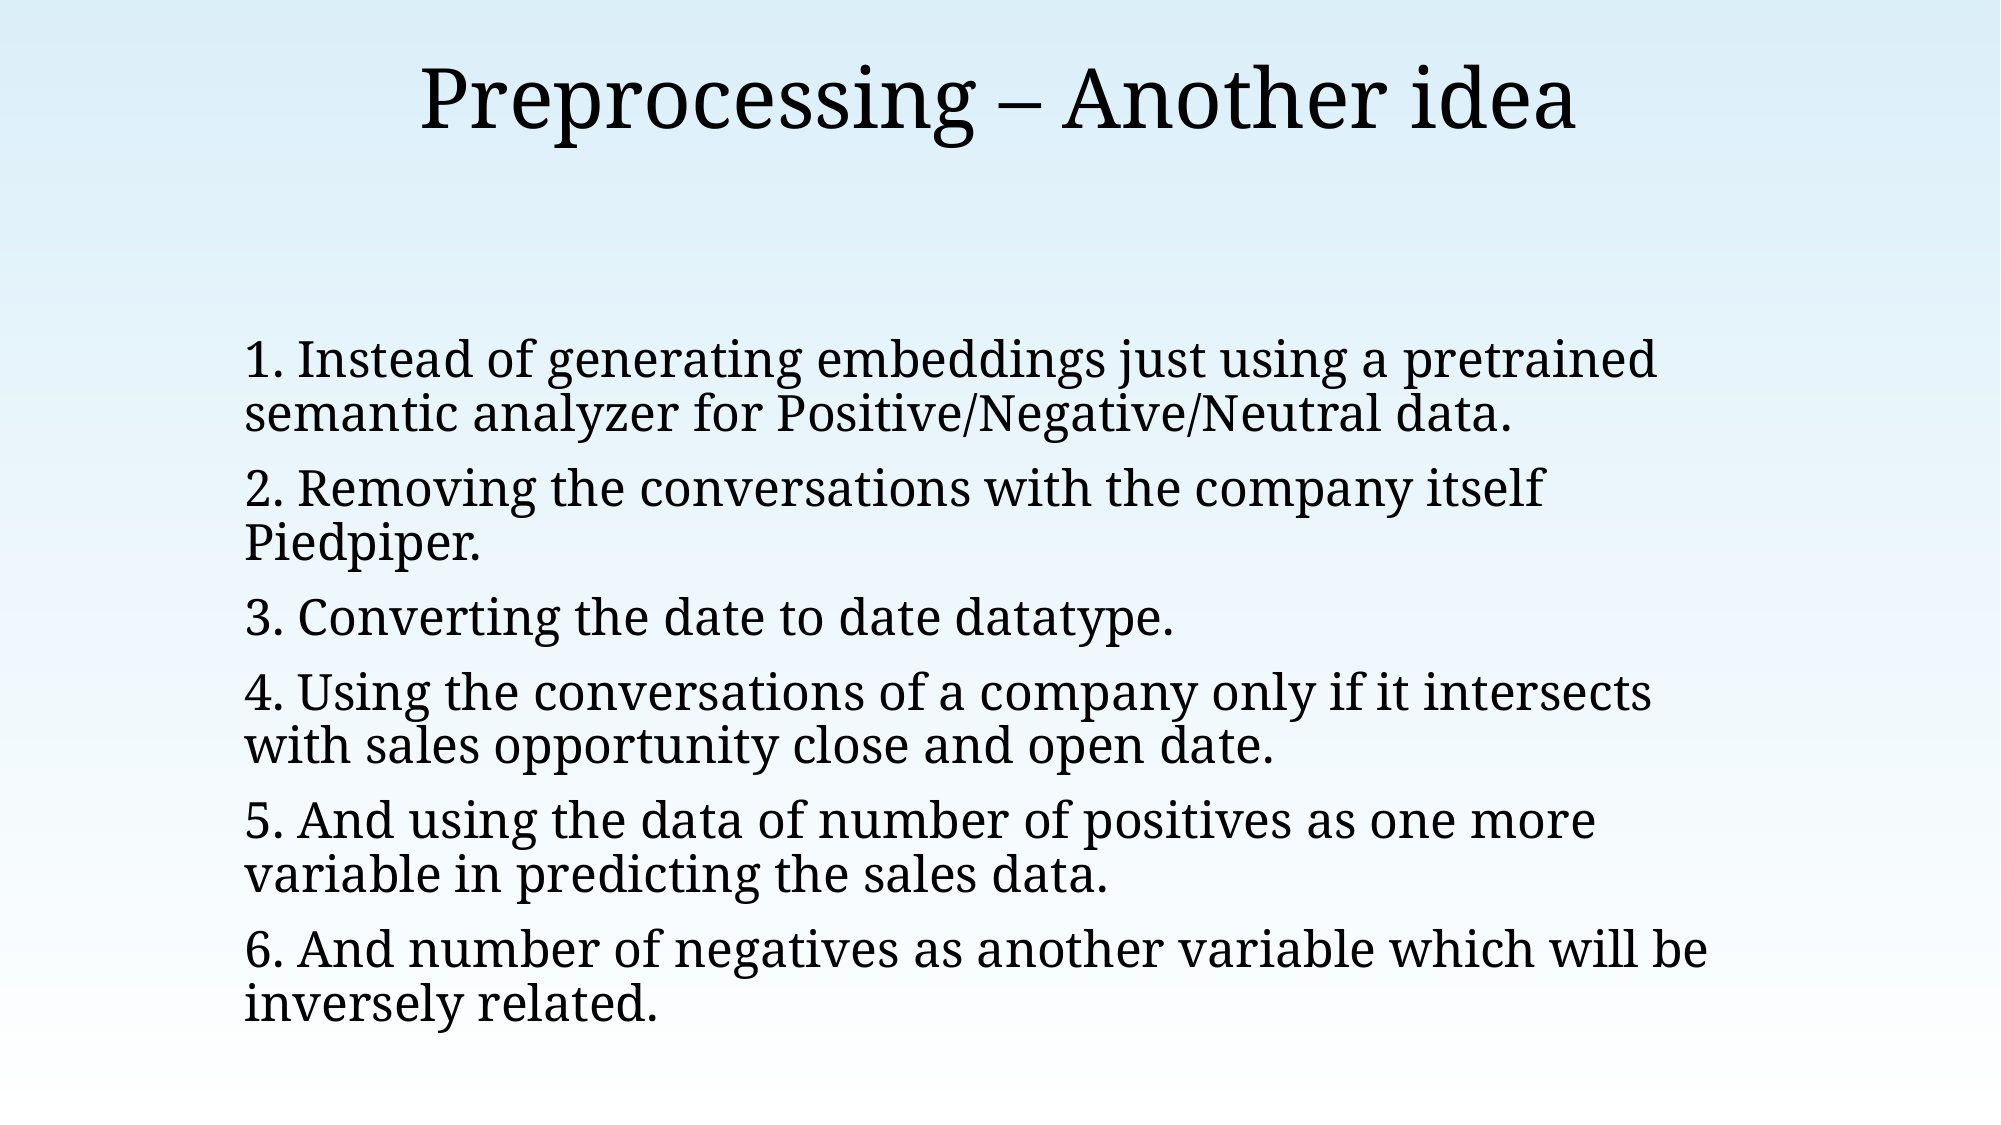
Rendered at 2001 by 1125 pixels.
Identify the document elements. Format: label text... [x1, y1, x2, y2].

list 1. Instead of generating embeddings just using a pretrained semantic analyzer for Positive/Negative/Neutral data. 2. Removing the conversations with the company itself Piedpiper. 3. Converting the date to date datatype. 4. Using the conversations of a company only if it intersects with sales opportunity close and open date. 5. And using the data of number of positives as one more variable in predicting the sales data. 6. And number of negatives as another variable which will be inversely related. [229, 340, 1783, 946]
title Preprocessing – Another idea [137, 49, 1863, 133]
